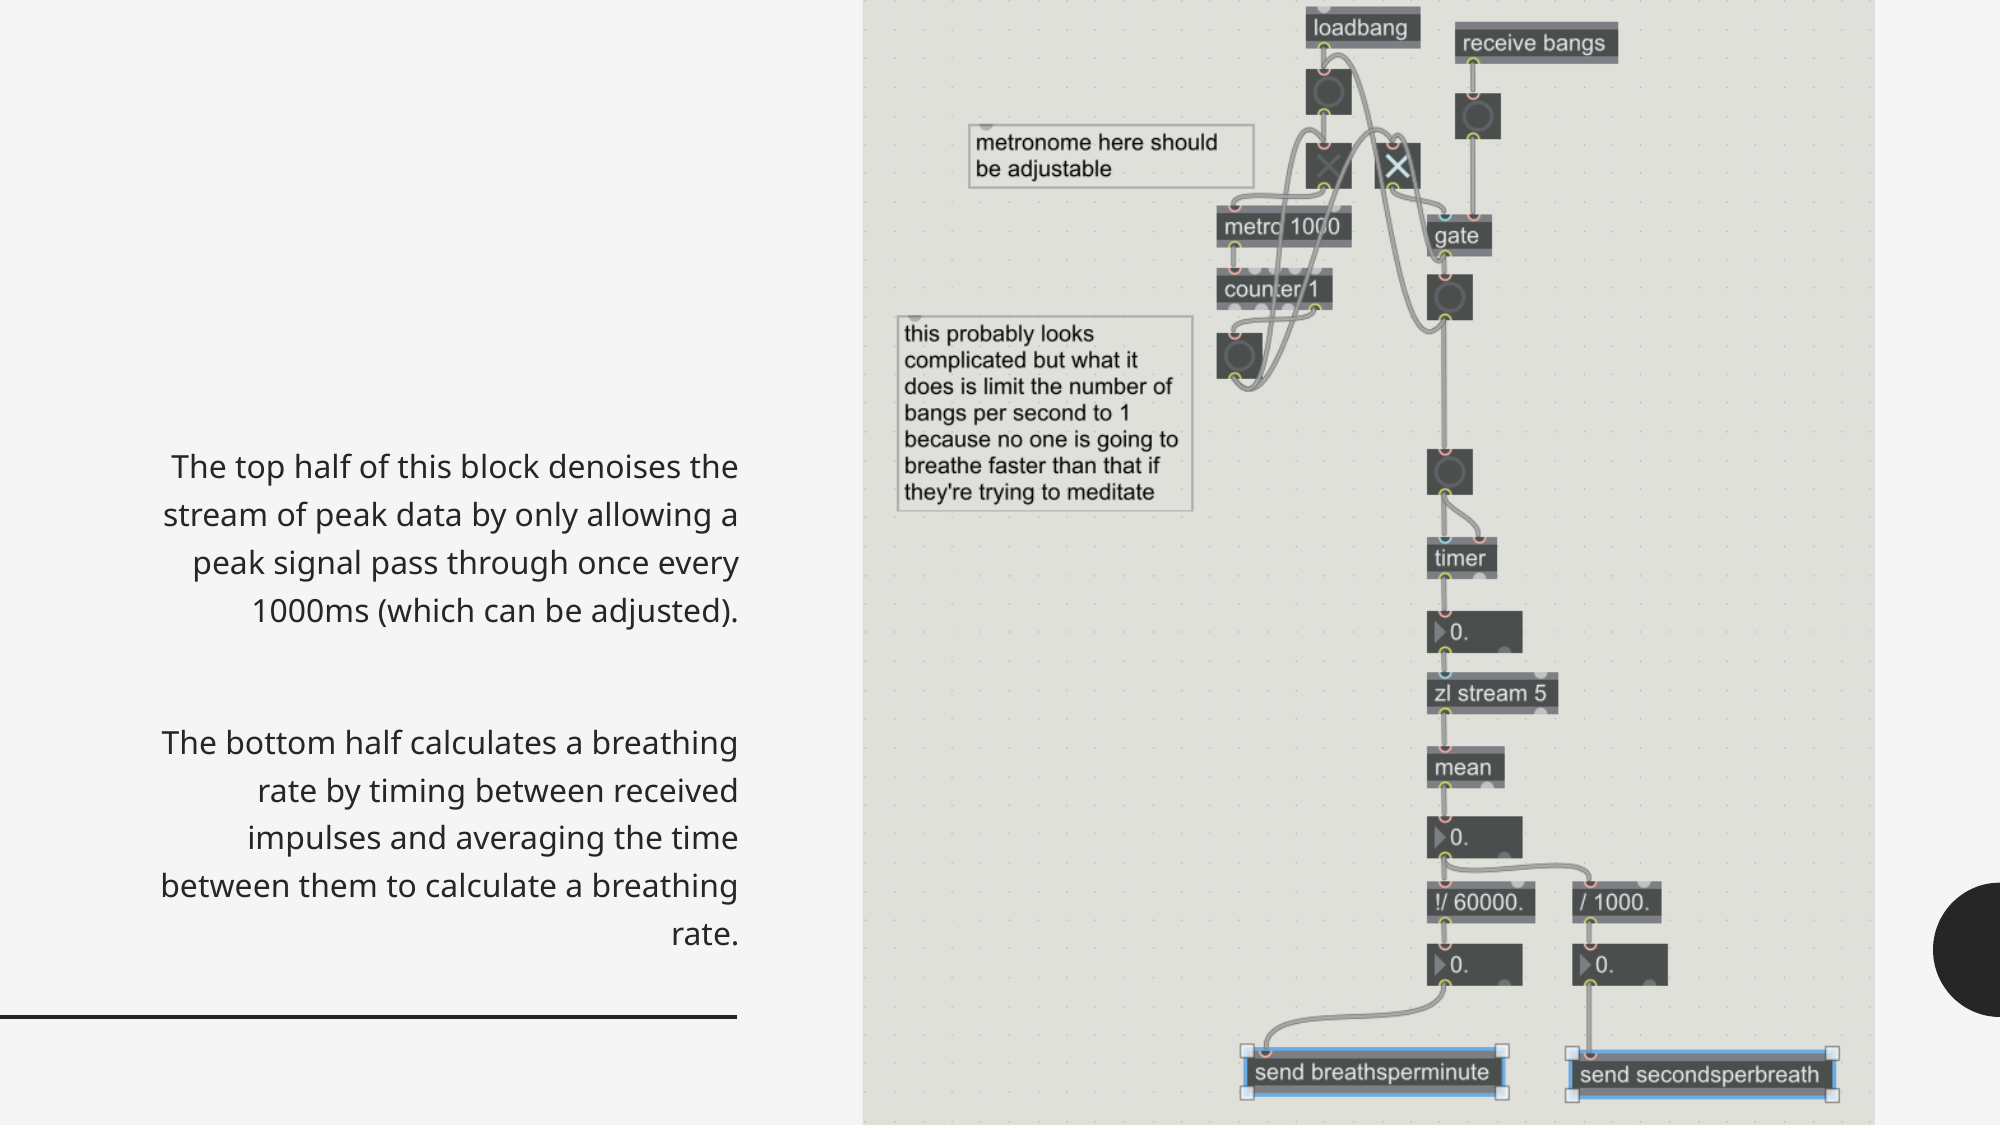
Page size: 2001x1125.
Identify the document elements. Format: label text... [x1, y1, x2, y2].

picture [862, 0, 1875, 1125]
list The top half of this block denoises the stream of peak data by only allowing a peak signal pass through once every 1000ms (which can be adjusted). The bottom half calculates a breathing rate by timing between received impulses and averaging the time between them to calculate a breathing rate. [124, 430, 755, 962]
